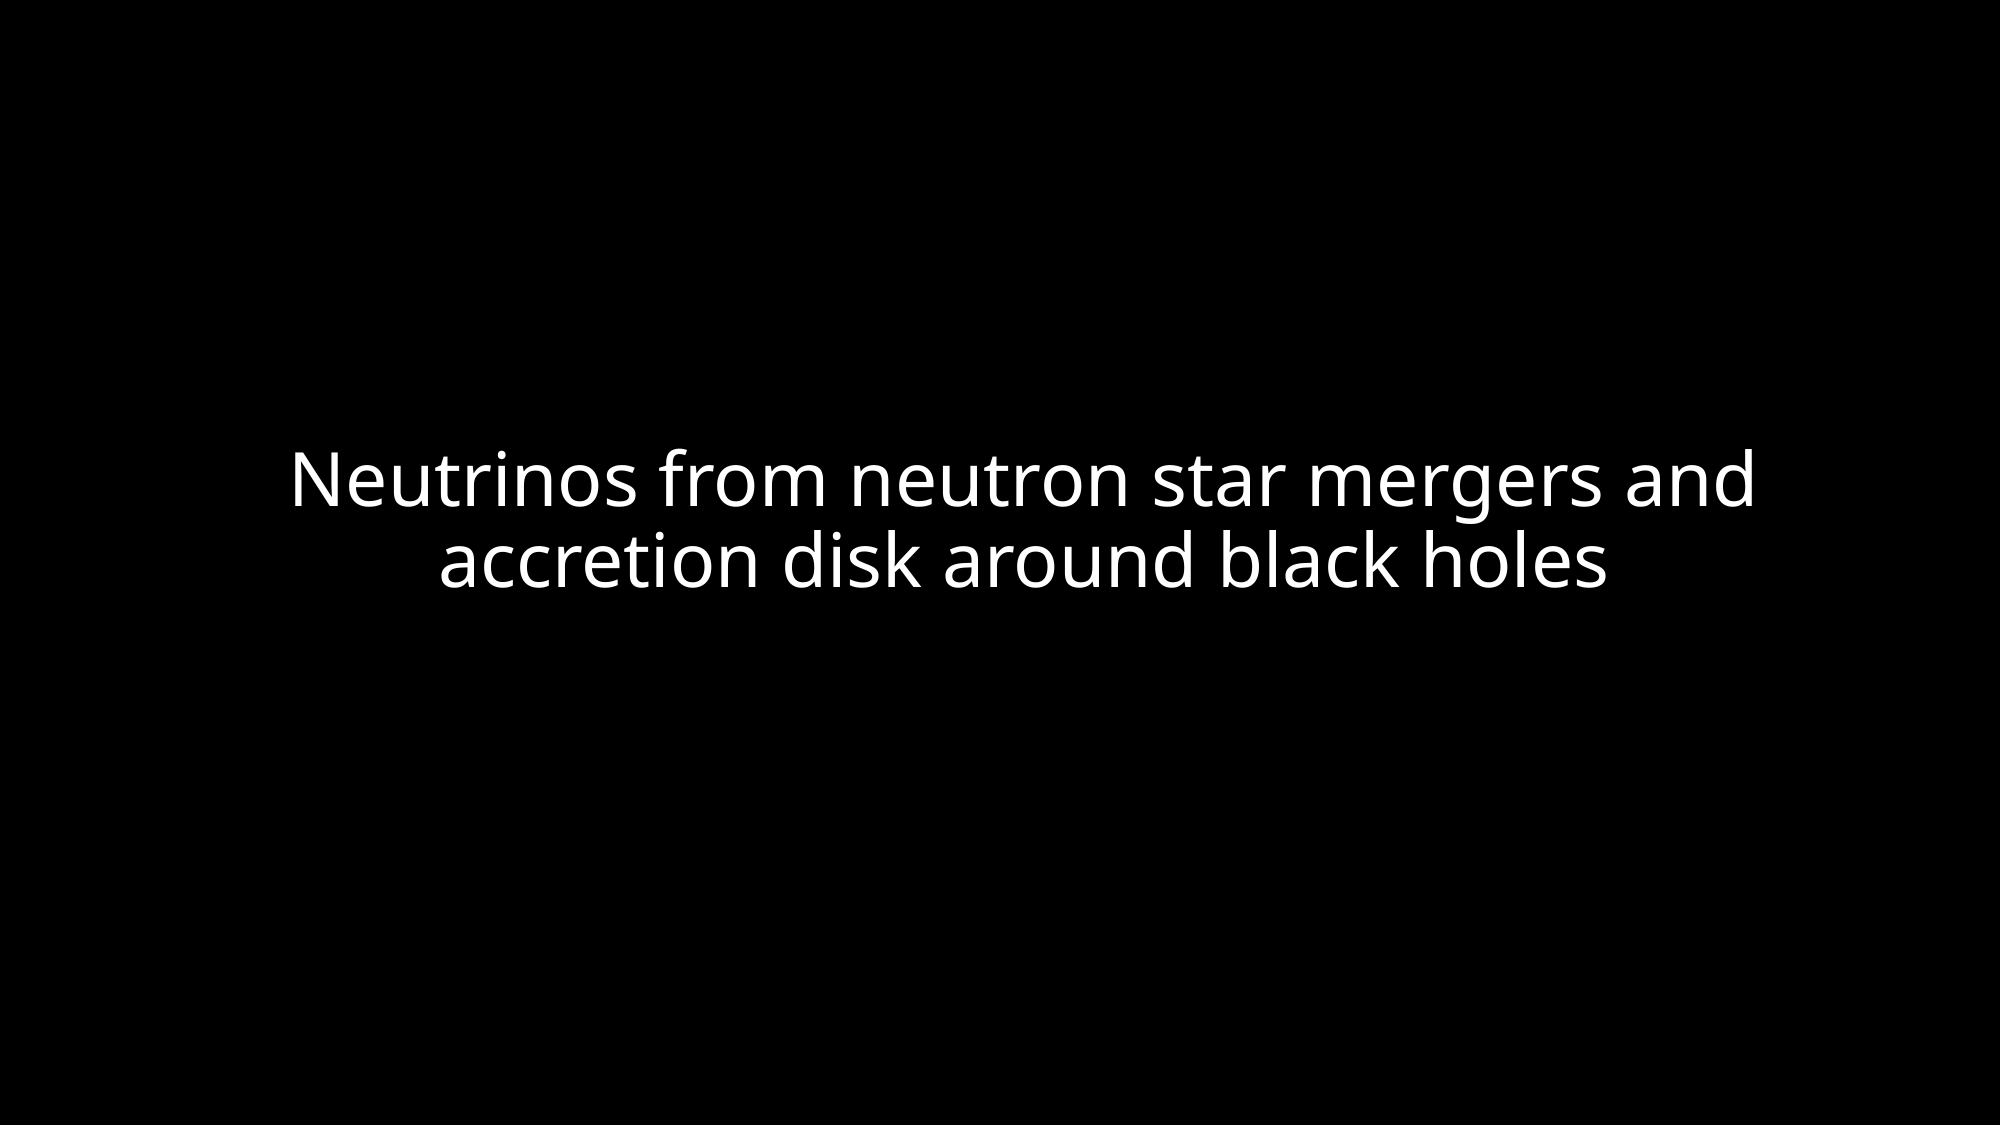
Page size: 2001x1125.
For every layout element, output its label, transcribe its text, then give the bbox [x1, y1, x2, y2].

title Neutrinos from neutron star mergers and accretion disk around black holes [124, 428, 1925, 617]
